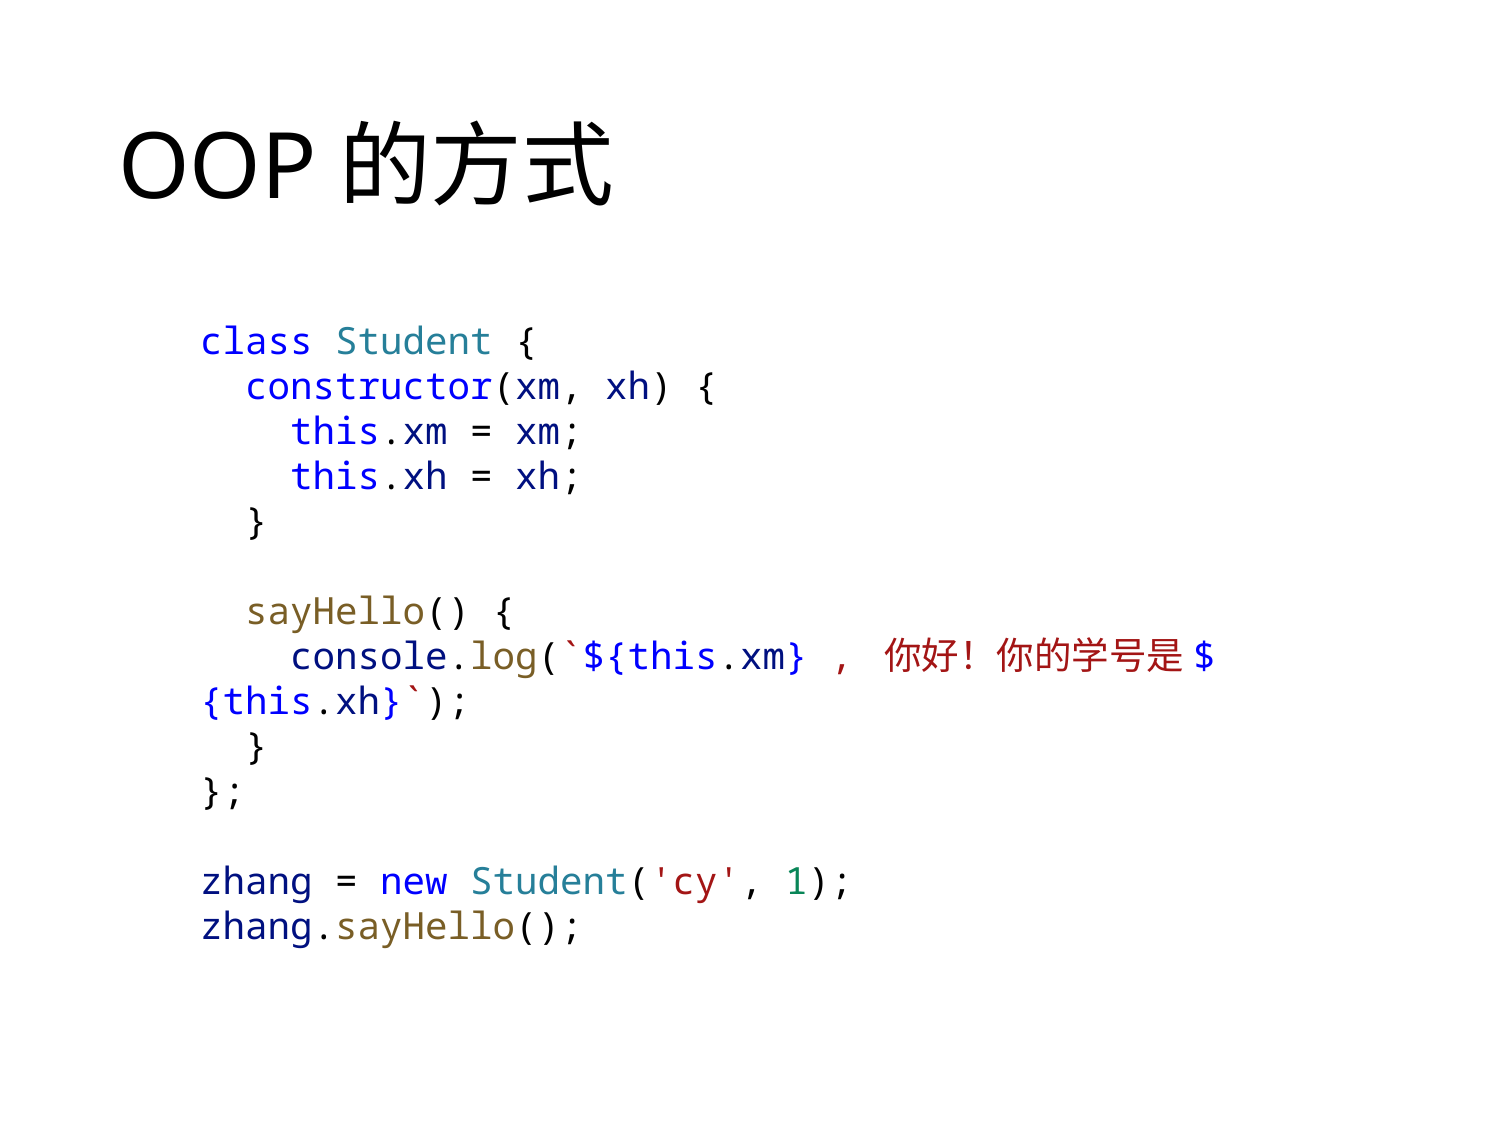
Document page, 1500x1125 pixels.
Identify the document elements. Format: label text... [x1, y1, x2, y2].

text_box class Student { constructor(xm, xh) { this.xm = xm; this.xh = xh; } sayHello() { console.log(`${this.xm} , 你好！你的学号是${this.xh}`); } }; zhang = new Student('cy', 1); zhang.sayHello(); [185, 309, 1315, 954]
title OOP的方式 [103, 59, 1397, 278]
